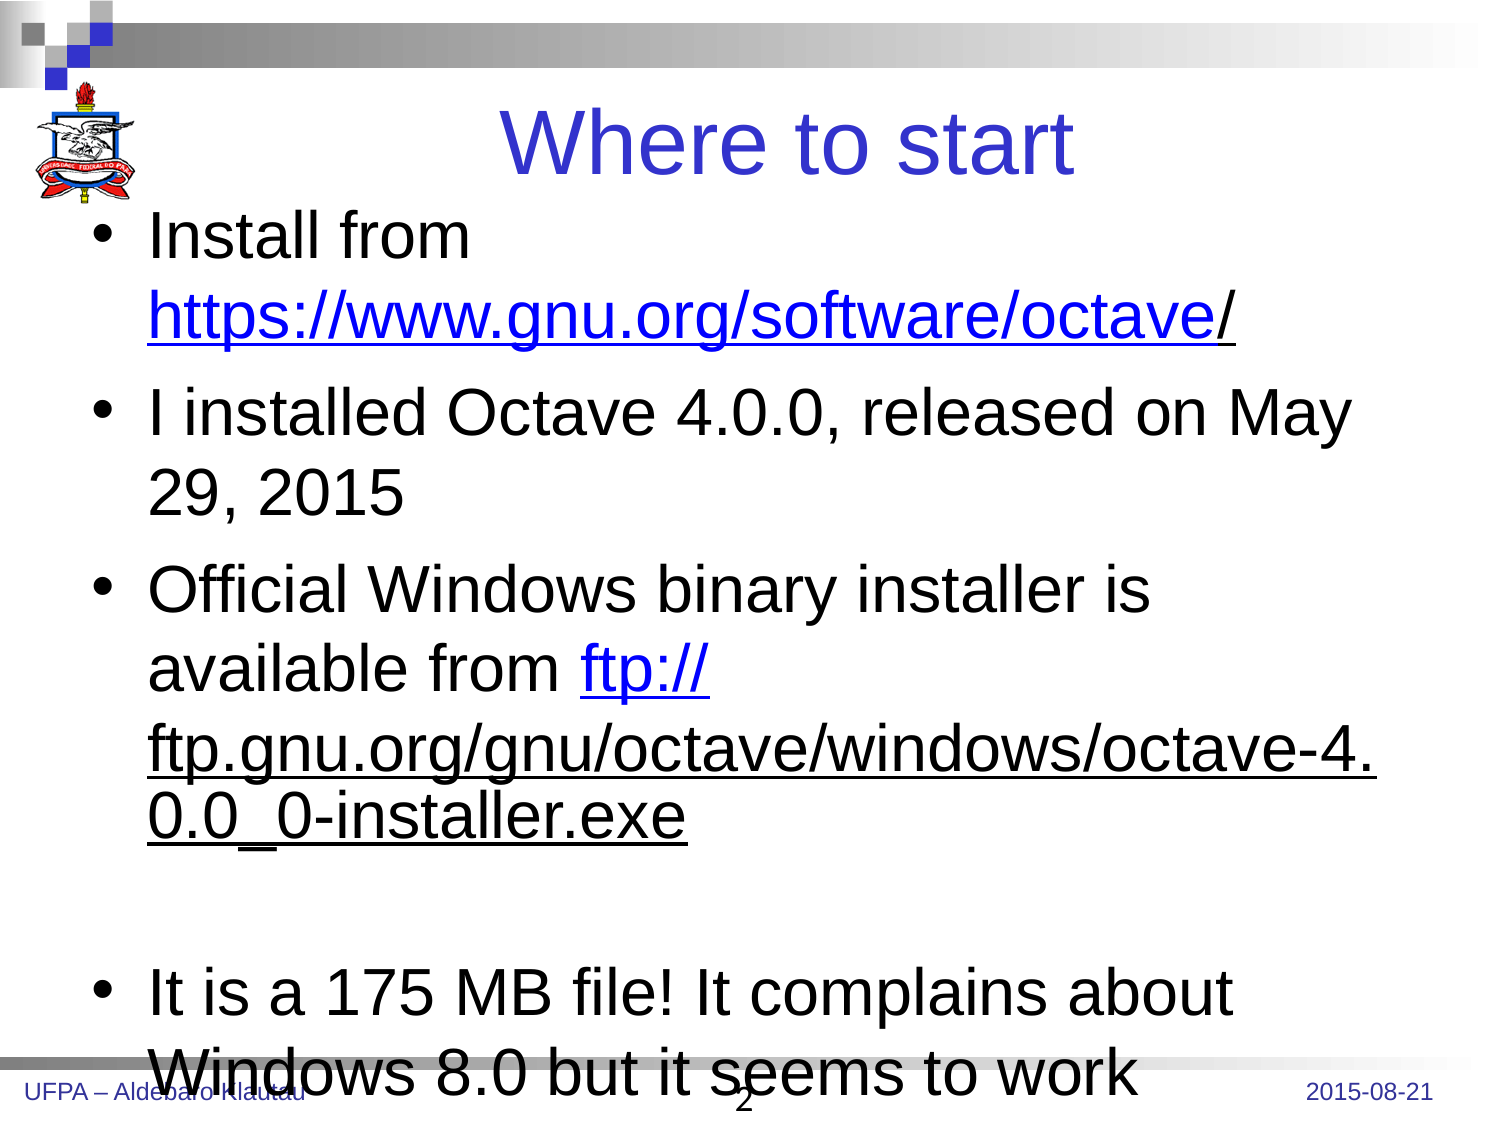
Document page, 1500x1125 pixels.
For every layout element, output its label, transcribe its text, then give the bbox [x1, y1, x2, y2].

picture [34, 78, 136, 204]
list Install from https://www.gnu.org/software/octave/ I installed Octave 4.0.0, released on May 29, 2015 Official Windows binary installer is available from ftp://ftp.gnu.org/gnu/octave/windows/octave-4.0.0_0-installer.exe It is a 175 MB file! It complains about Windows 8.0 but it seems to work [76, 184, 1427, 988]
title Where to start [147, 44, 1429, 232]
